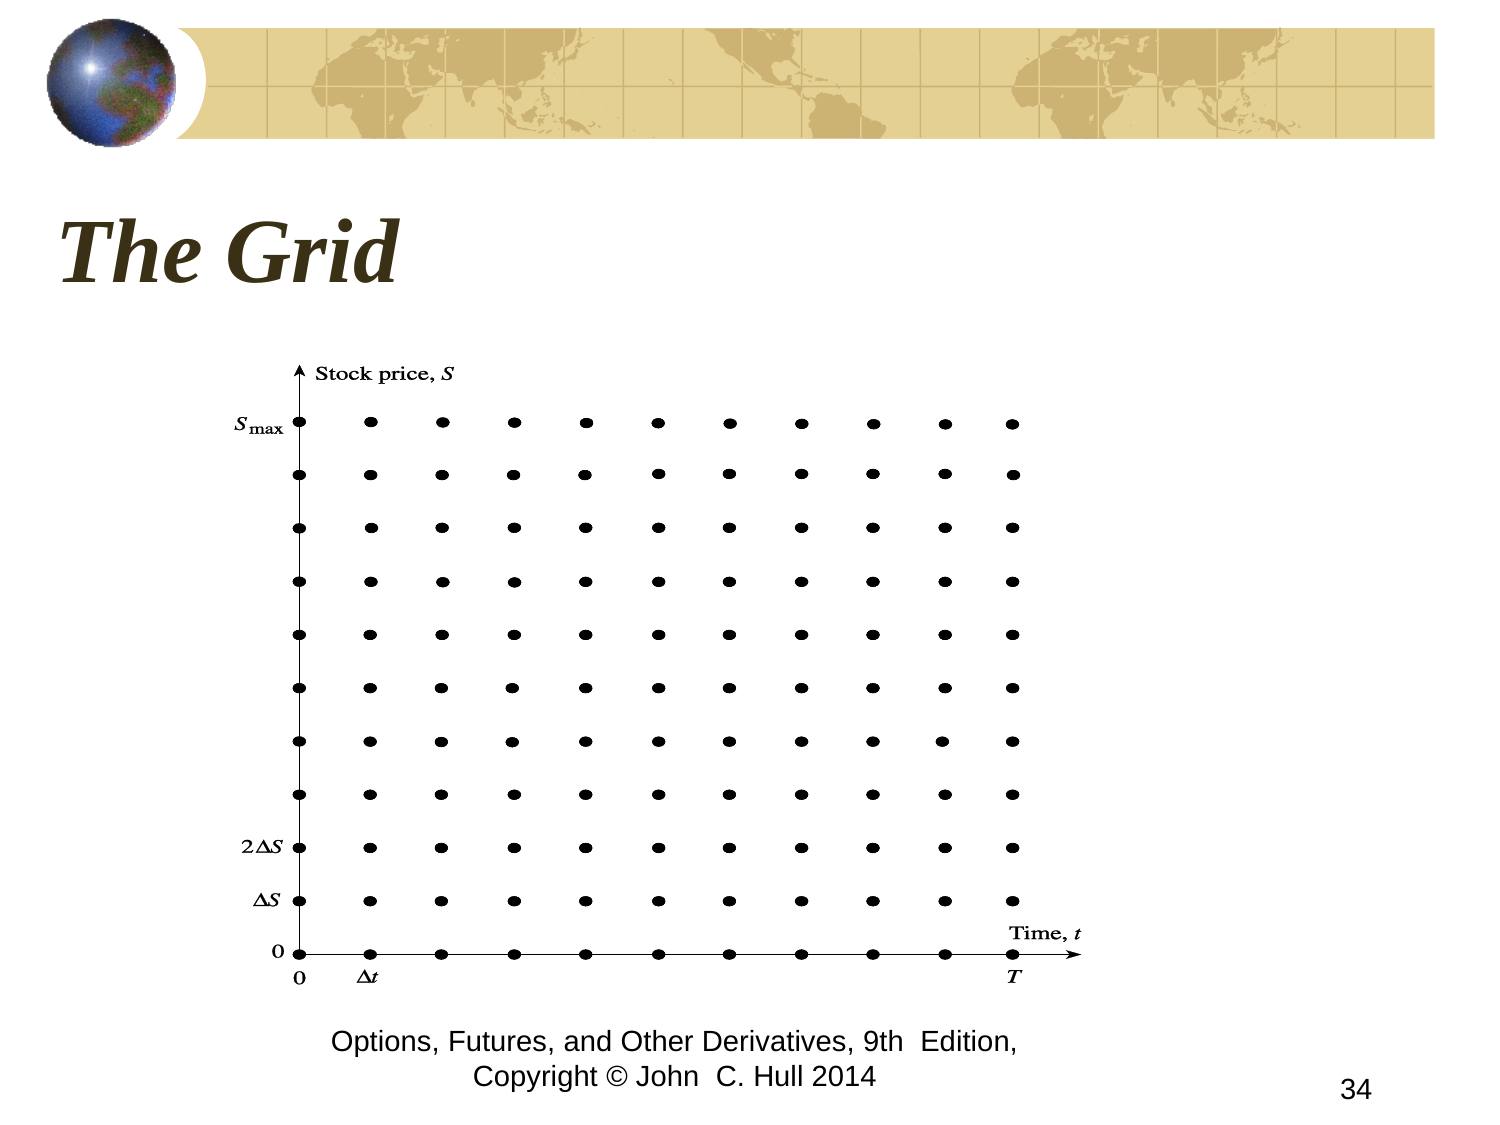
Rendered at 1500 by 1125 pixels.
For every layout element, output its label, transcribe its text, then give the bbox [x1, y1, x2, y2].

picture [42, 14, 190, 151]
footer Options, Futures, and Other Derivatives, 9th Edition, Copyright © John C. Hull 2014 [262, 1024, 1088, 1101]
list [224, 362, 1089, 993]
slide_number 34 [1074, 1037, 1388, 1113]
title The Grid [40, 152, 1316, 341]
